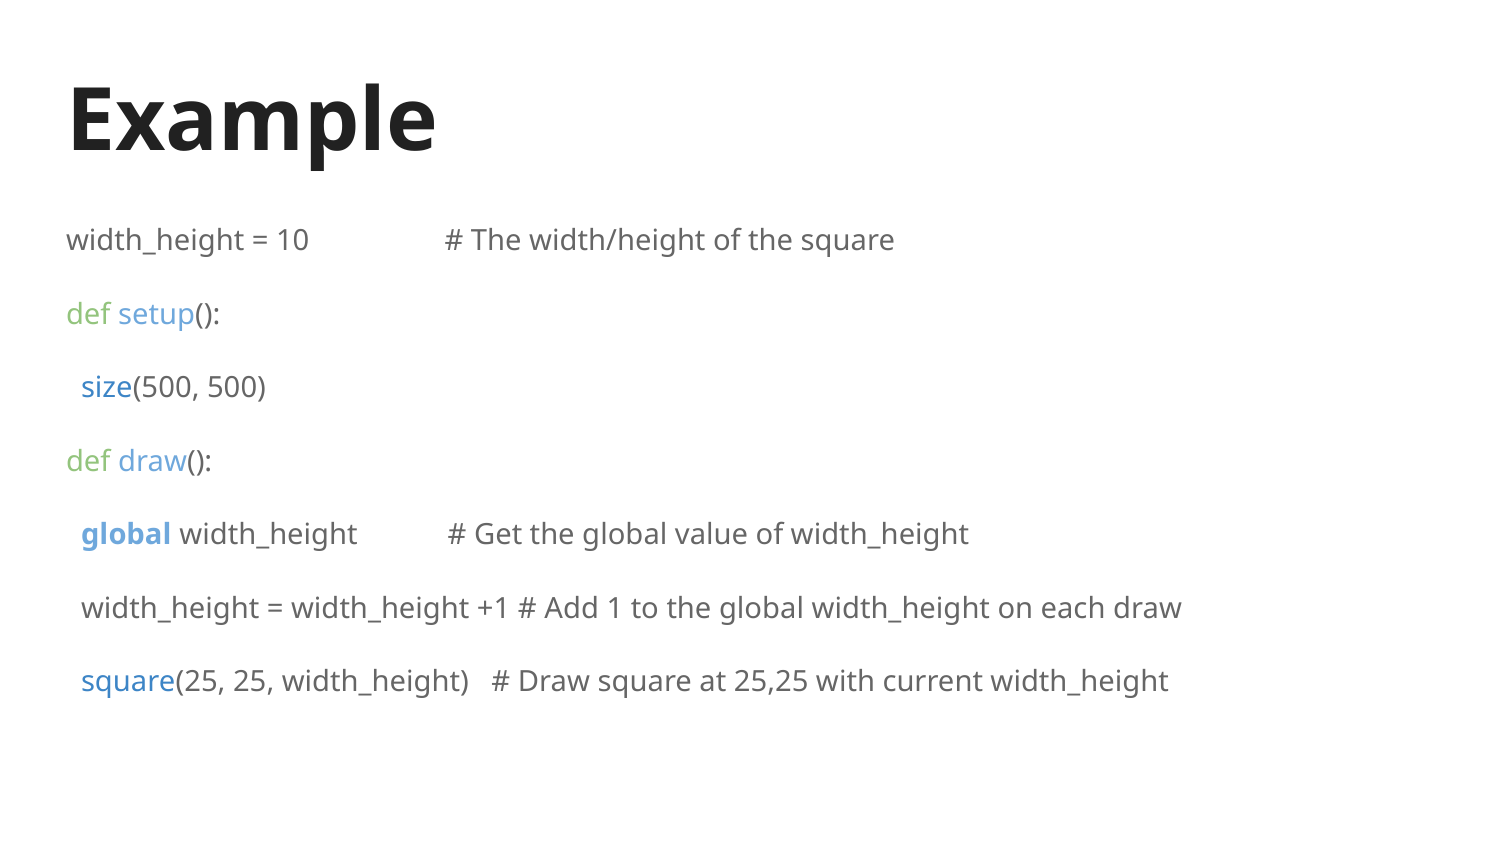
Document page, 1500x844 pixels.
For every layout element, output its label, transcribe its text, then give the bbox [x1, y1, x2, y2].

list width_height = 10 # The width/height of the square def setup(): size(500, 500) def draw(): global width_height # Get the global value of width_height width_height = width_height +1 # Add 1 to the global width_height on each draw square(25, 25, width_height) # Draw square at 25,25 with current width_height [51, 201, 1500, 750]
title Example [51, 48, 1449, 180]
